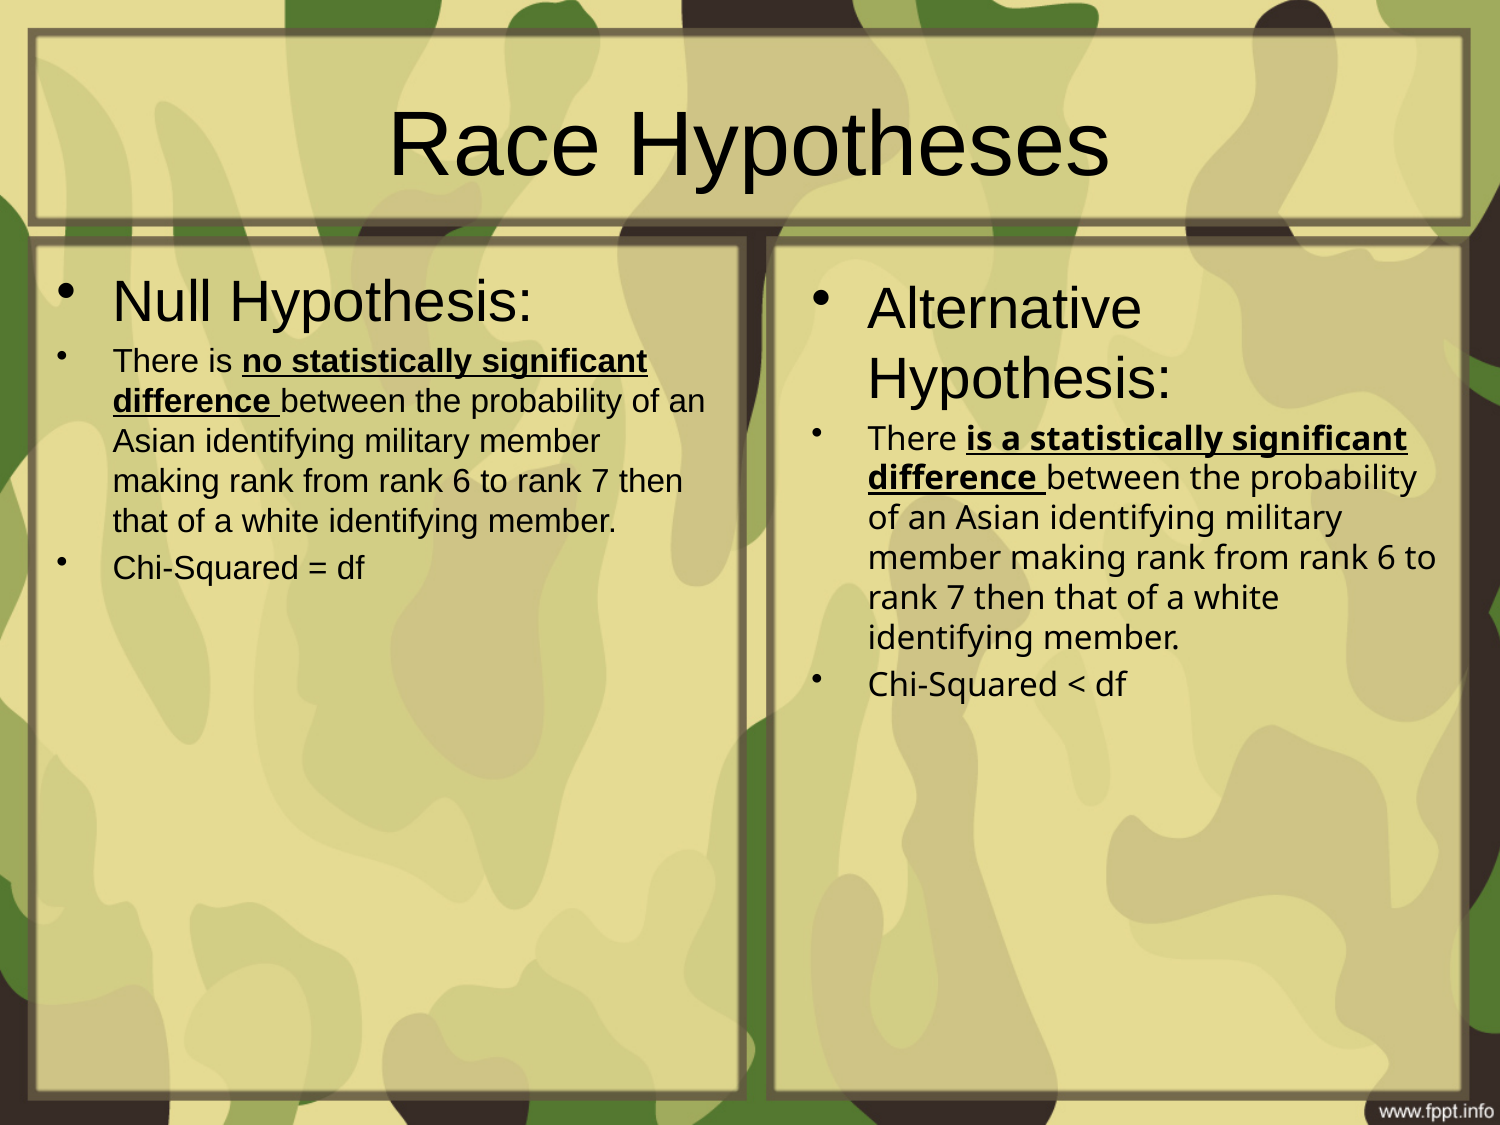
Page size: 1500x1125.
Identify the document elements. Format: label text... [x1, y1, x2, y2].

title Race Hypotheses [75, 45, 1425, 233]
picture [0, 0, 1500, 1125]
list Null Hypothesis: There is no statistically significant difference between the probability of an Asian identifying military member making rank from rank 6 to rank 7 then that of a white identifying member. Chi-Squared = df [41, 255, 727, 1071]
list Alternative Hypothesis: There is a statistically significant difference between the probability of an Asian identifying military member making rank from rank 6 to rank 7 then that of a white identifying member. Chi-Squared < df [796, 262, 1459, 1083]
